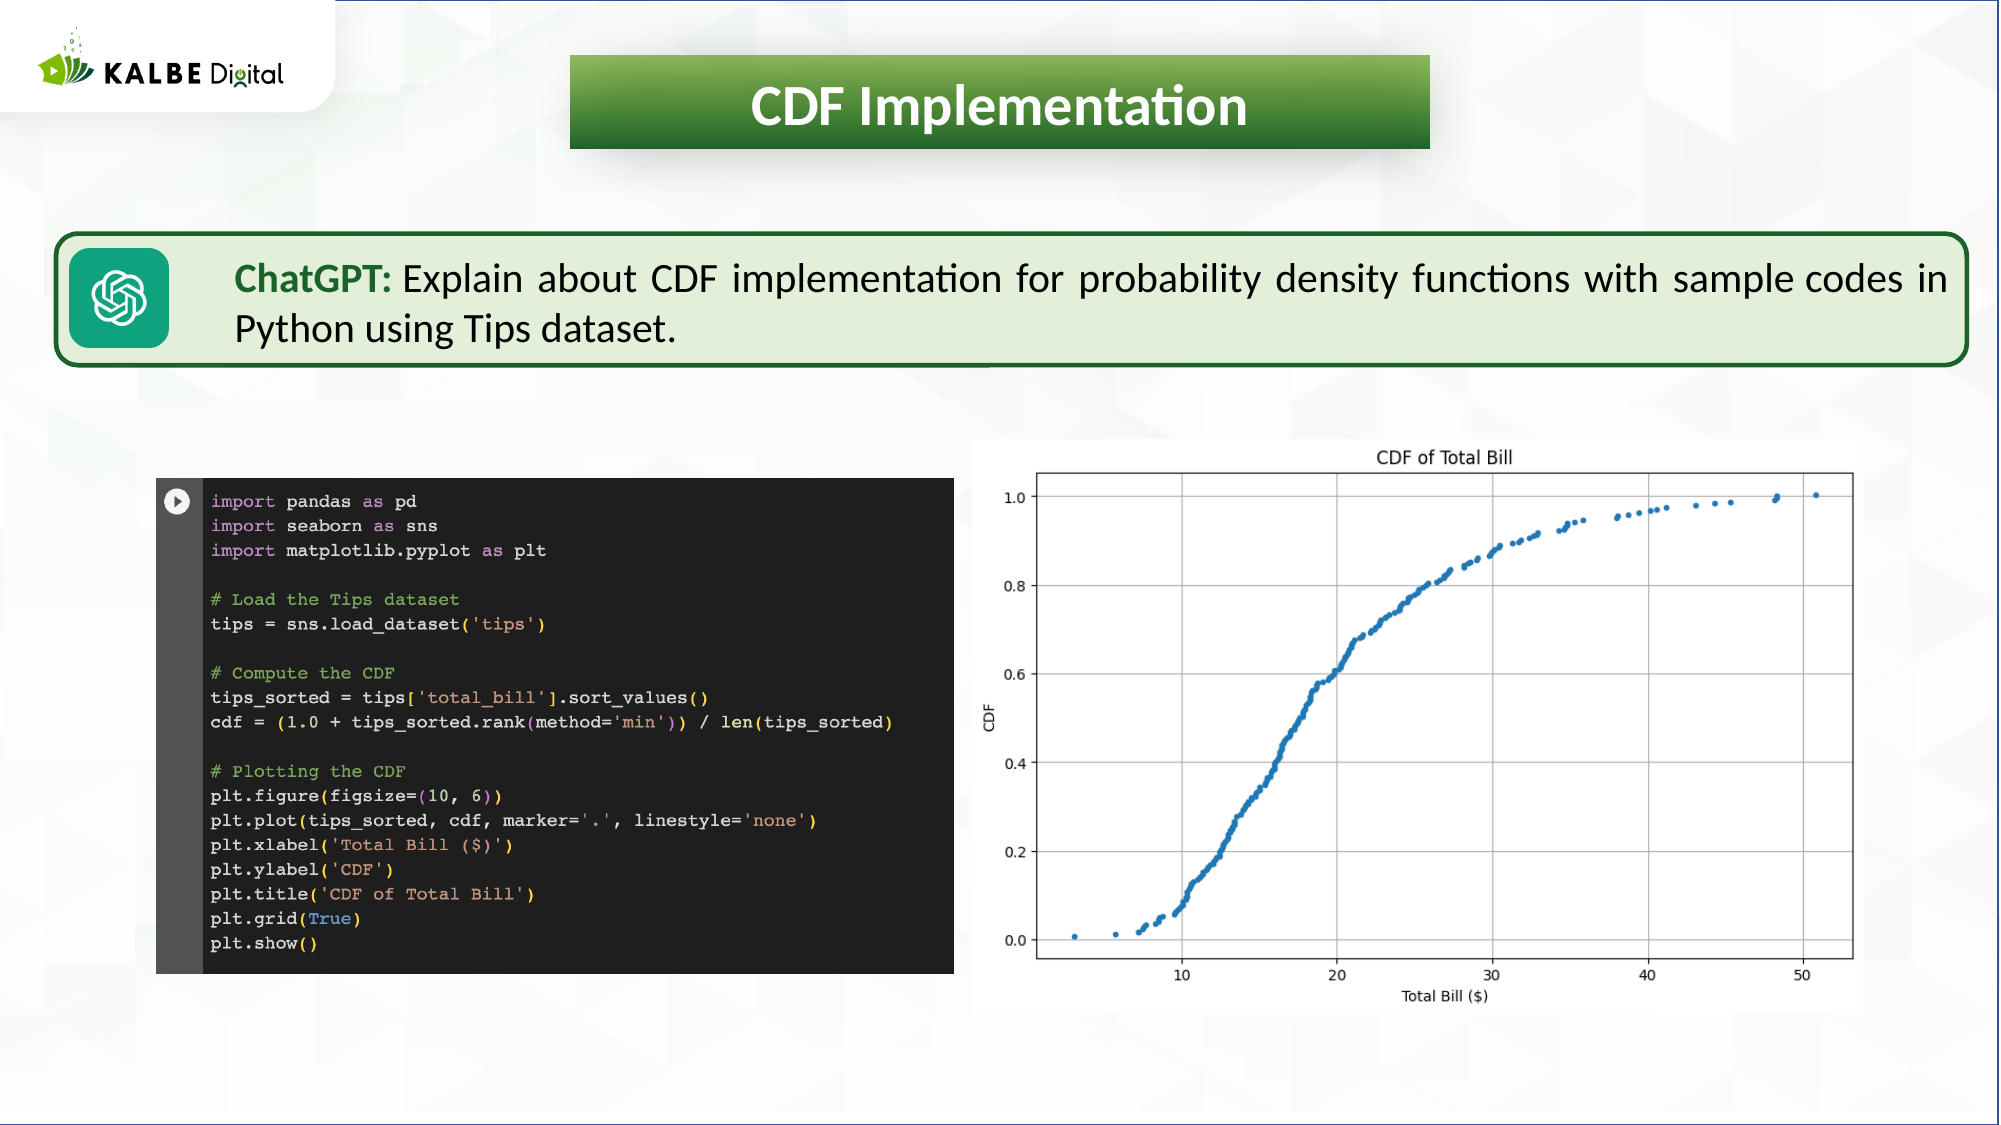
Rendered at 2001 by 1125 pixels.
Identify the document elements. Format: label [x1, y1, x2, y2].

text_box [0, 0, 2000, 1125]
picture [21, 11, 300, 99]
text_box [55, 233, 1967, 450]
picture [156, 478, 954, 974]
picture [972, 438, 1863, 1014]
